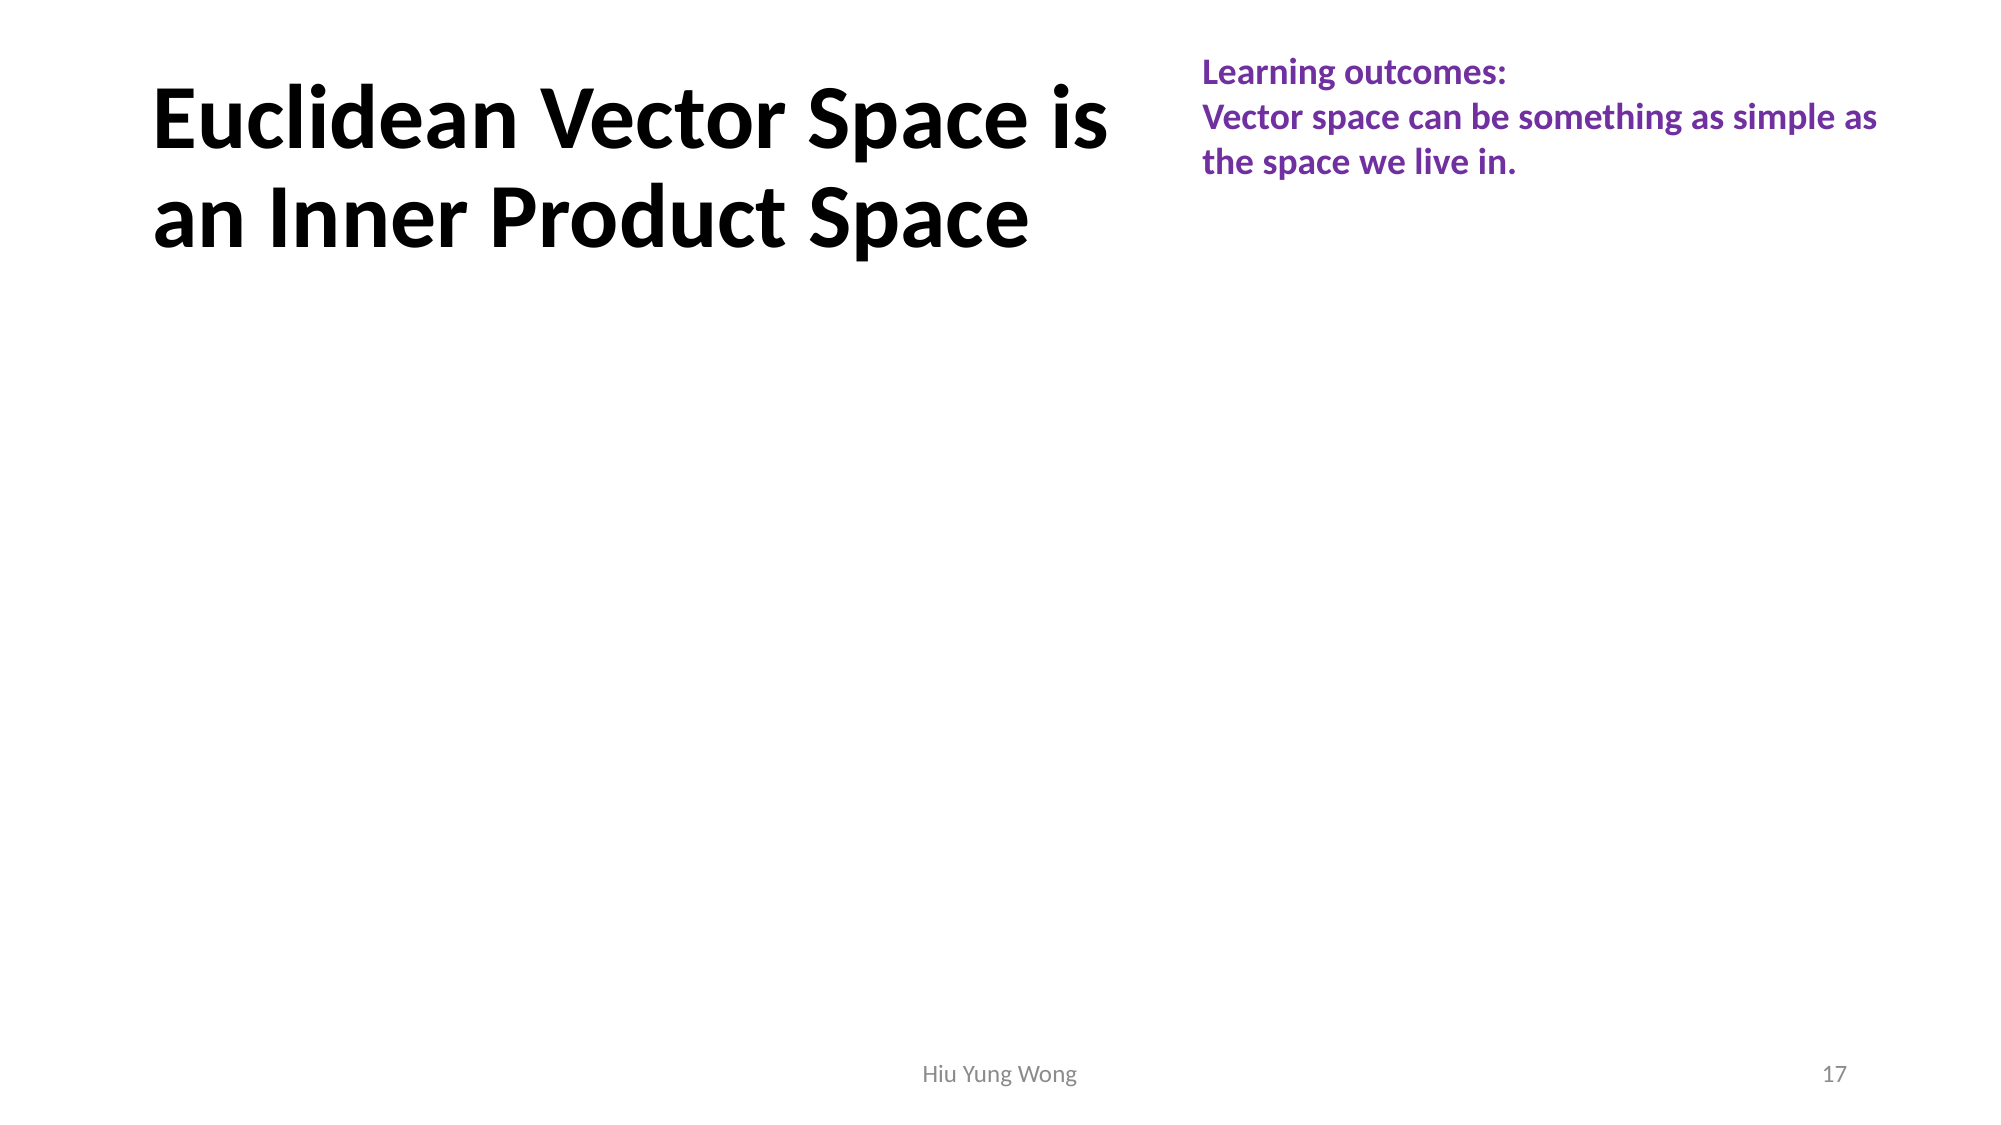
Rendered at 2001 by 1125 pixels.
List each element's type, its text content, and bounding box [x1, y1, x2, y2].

footer Hiu Yung Wong [662, 1042, 1338, 1103]
title Euclidean Vector Space is an Inner Product Space [137, 59, 1175, 278]
text_box Learning outcomes: Vector space can be something as simple as the space we live in. [1187, 39, 1900, 189]
slide_number 17 [1412, 1042, 1863, 1103]
